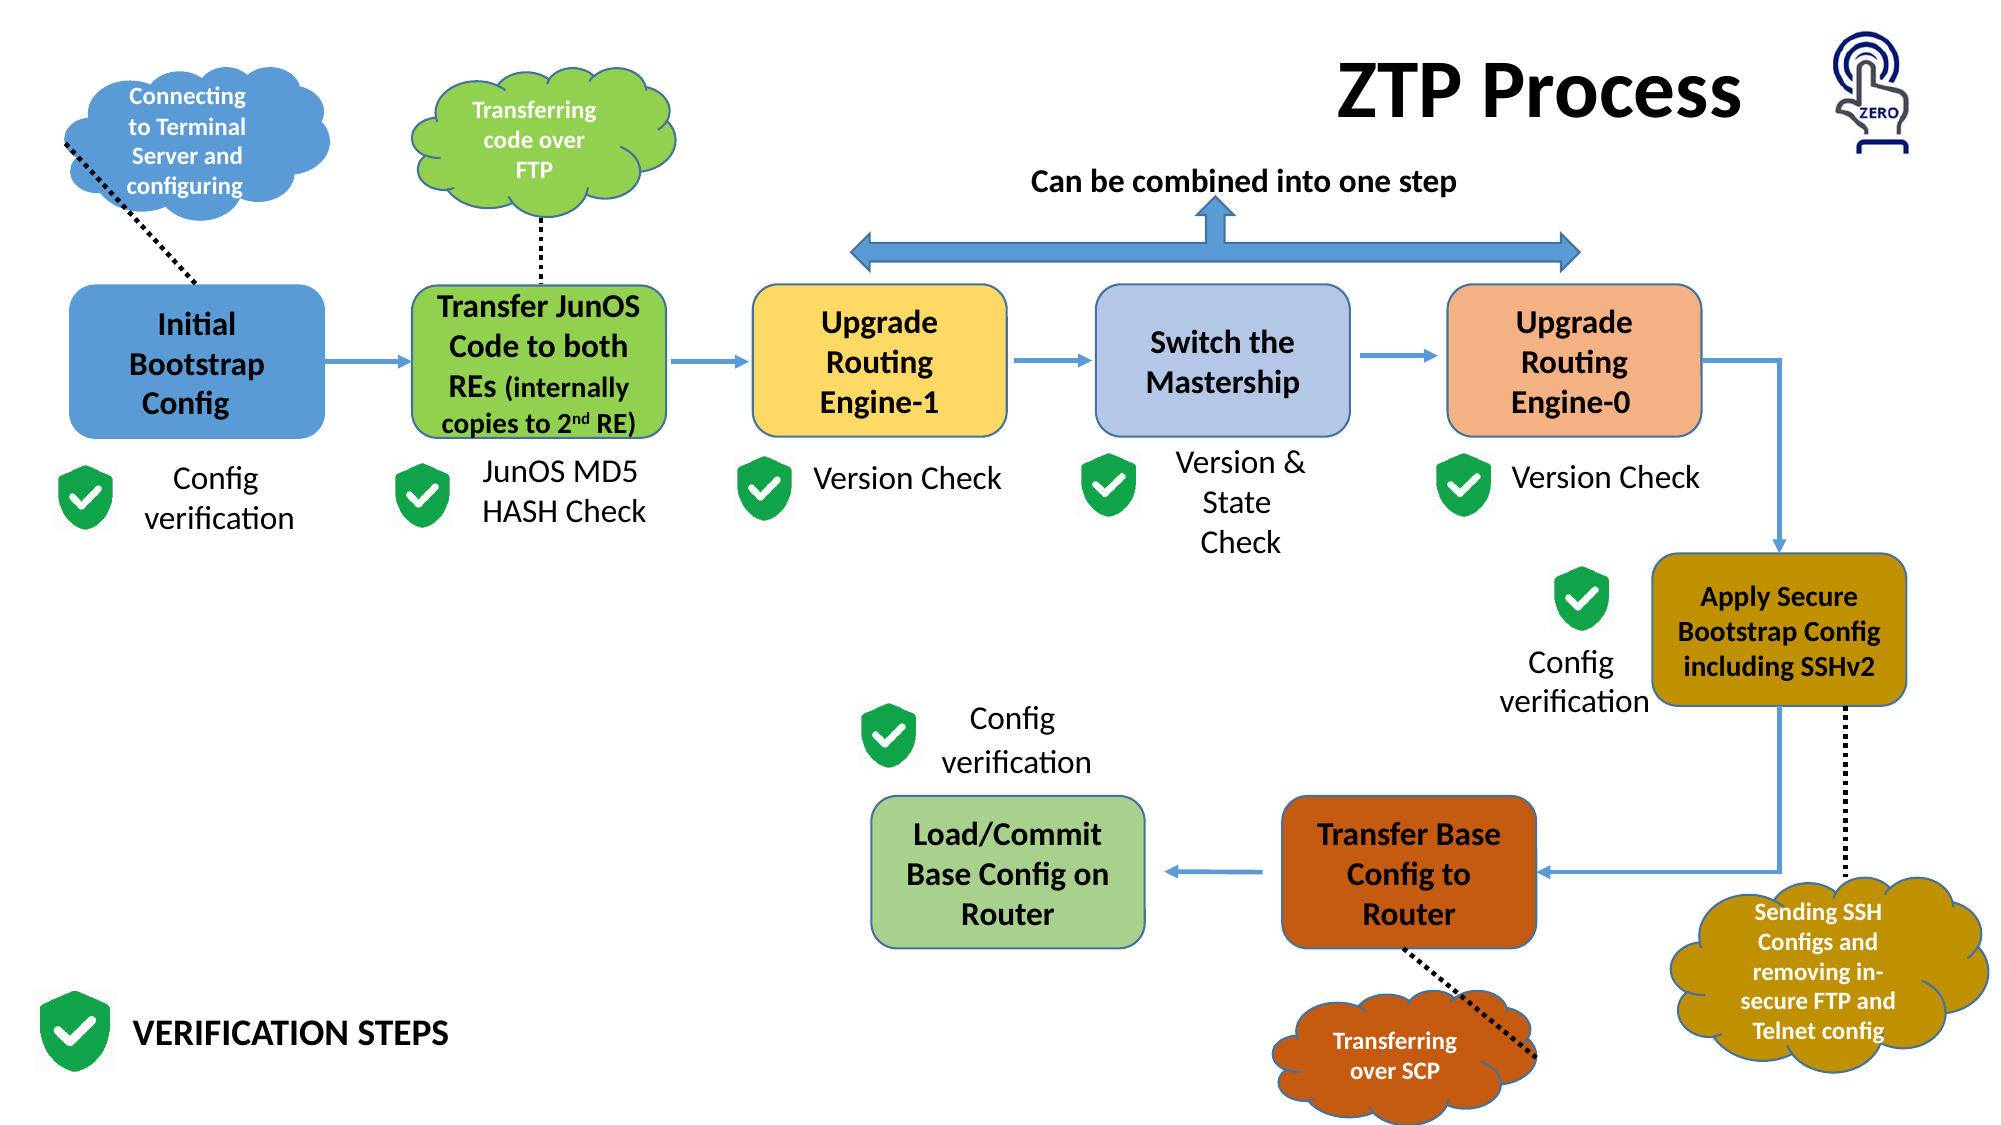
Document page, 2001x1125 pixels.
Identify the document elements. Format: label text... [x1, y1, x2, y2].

text_box Connecting to Terminal Server and configuring [64, 67, 330, 221]
text_box Config verification [121, 448, 310, 544]
text_box VERIFICATION STEPS [117, 1000, 465, 1061]
picture [856, 702, 922, 768]
picture [732, 455, 797, 521]
text_box Transferring over SCP [1271, 989, 1538, 1125]
text_box Transferring code over FTP [410, 67, 677, 219]
picture [1431, 452, 1497, 518]
text_box Load/Commit Base Config on Router [870, 794, 1146, 950]
text_box JunOS MD5 HASH Check [467, 441, 662, 537]
picture [1549, 565, 1615, 631]
text_box Transfer Base Config to Router [1281, 794, 1538, 950]
picture [33, 989, 117, 1072]
text_box Upgrade Routing Engine-1 [751, 283, 1008, 438]
text_box Apply Secure Bootstrap Config including SSHv2 [1651, 552, 1908, 707]
text_box Config verification [1477, 632, 1666, 727]
picture [53, 464, 118, 530]
text_box [849, 207, 1582, 274]
text_box Can be combined into one step [1016, 152, 1473, 207]
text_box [1701, 360, 1780, 554]
text_box Sending SSH Configs and removing in-secure FTP and Telnet config [1669, 876, 1990, 1074]
text_box Initial Bootstrap Config [69, 284, 326, 439]
text_box Config verification [918, 689, 1108, 789]
text_box Upgrade Routing Engine-0 [1446, 283, 1703, 438]
text_box Version Check [1487, 447, 1701, 502]
text_box Version Check [798, 449, 1017, 504]
picture [1076, 452, 1142, 517]
picture [389, 462, 455, 528]
text_box ZTP Process [1323, 27, 1777, 142]
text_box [1574, 667, 1741, 911]
picture [1743, 28, 2000, 157]
text_box Switch the Mastership [1094, 283, 1351, 438]
text_box Transfer JunOS Code to both REs (internally copies to 2nd RE) [410, 284, 668, 439]
text_box Version & State Check [1135, 433, 1347, 568]
